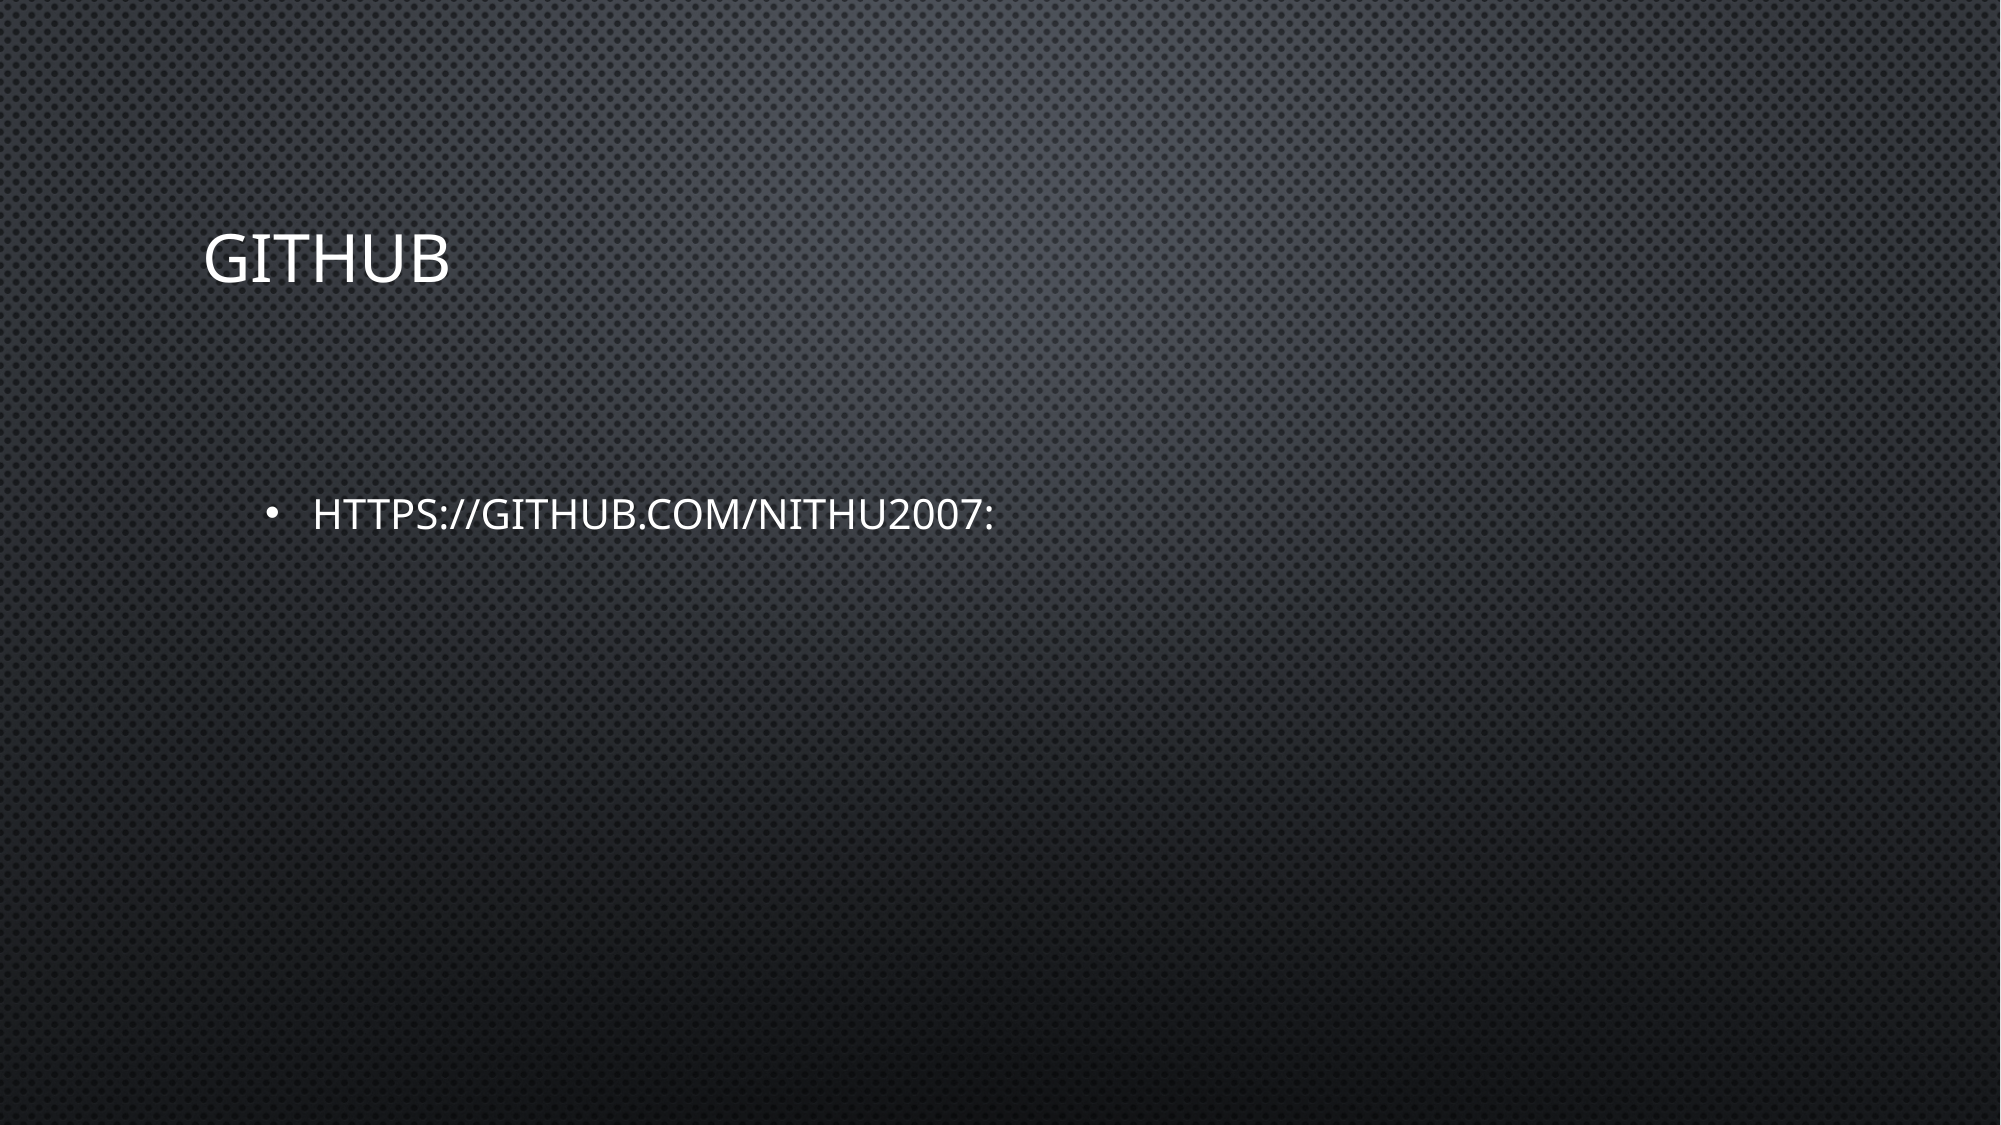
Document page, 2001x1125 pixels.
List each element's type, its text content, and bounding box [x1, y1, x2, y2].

title GitHub [187, 99, 1813, 413]
list https://github.com/nithu2007: [250, 256, 1876, 769]
